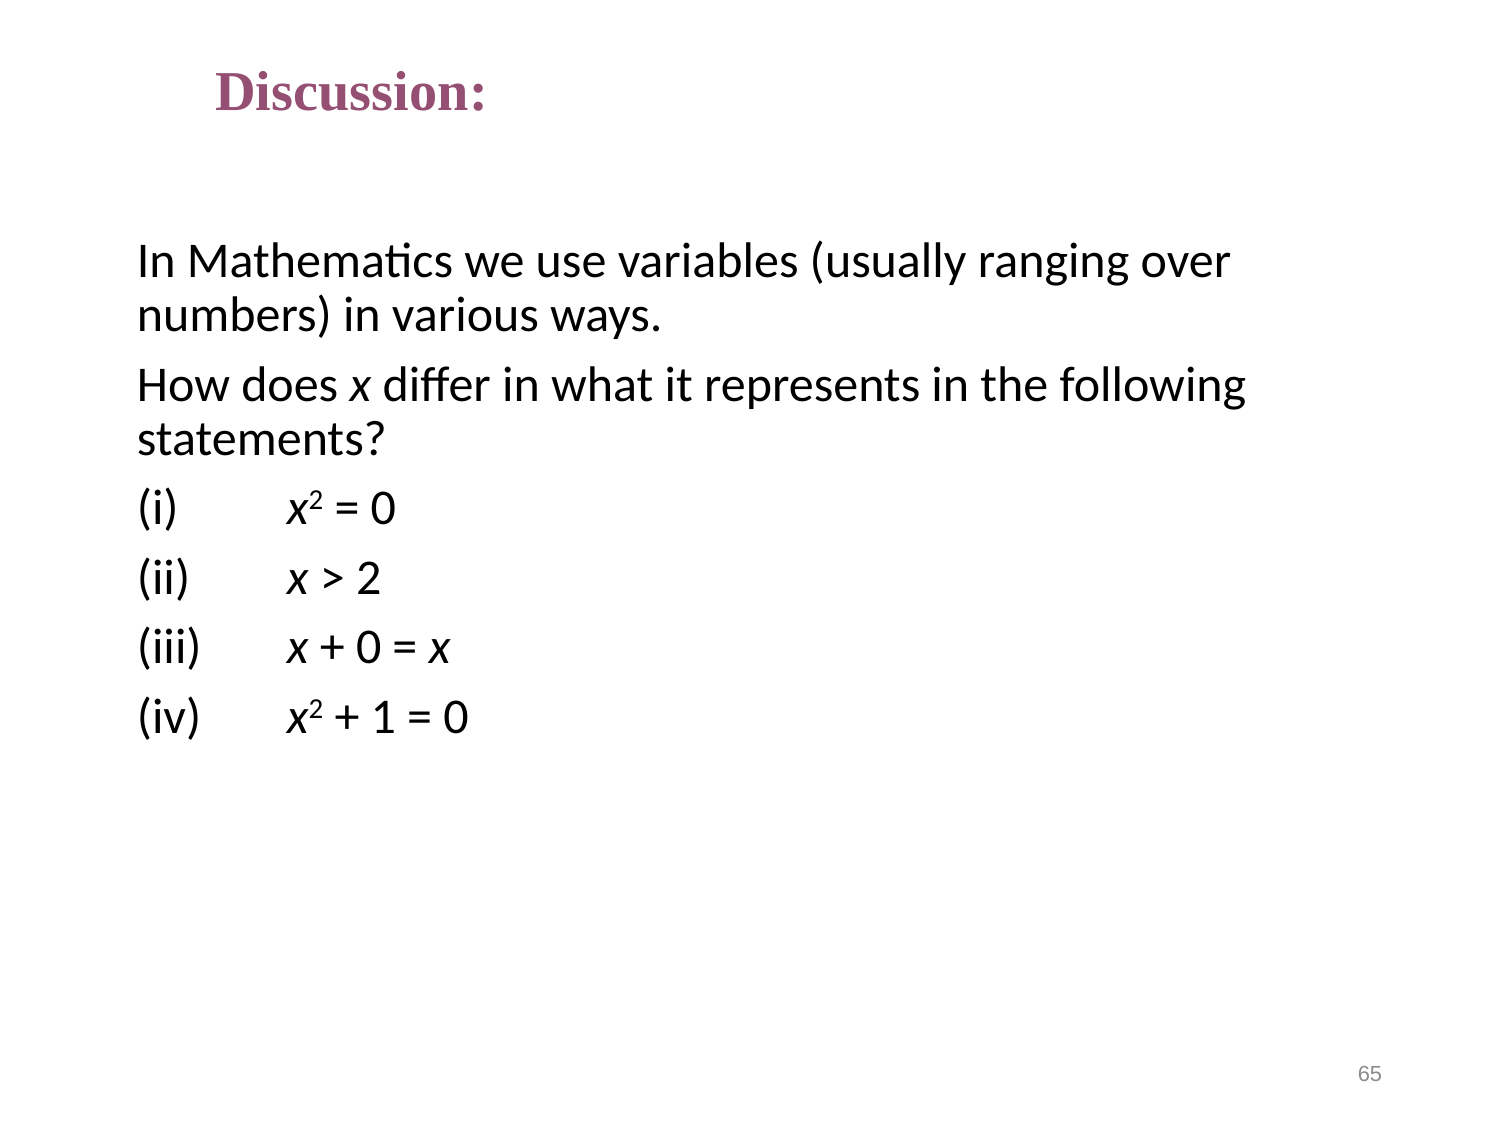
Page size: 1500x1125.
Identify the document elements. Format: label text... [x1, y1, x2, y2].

list In Mathematics we use variables (usually ranging over numbers) in various ways. How does x differ in what it represents in the following statements? (i) x2 = 0 (ii) x > 2 (iii) x + 0 = x (iv) x2 + 1 = 0 [121, 226, 1292, 950]
title Discussion: [200, 22, 1213, 163]
slide_number 65 [1059, 1042, 1397, 1103]
